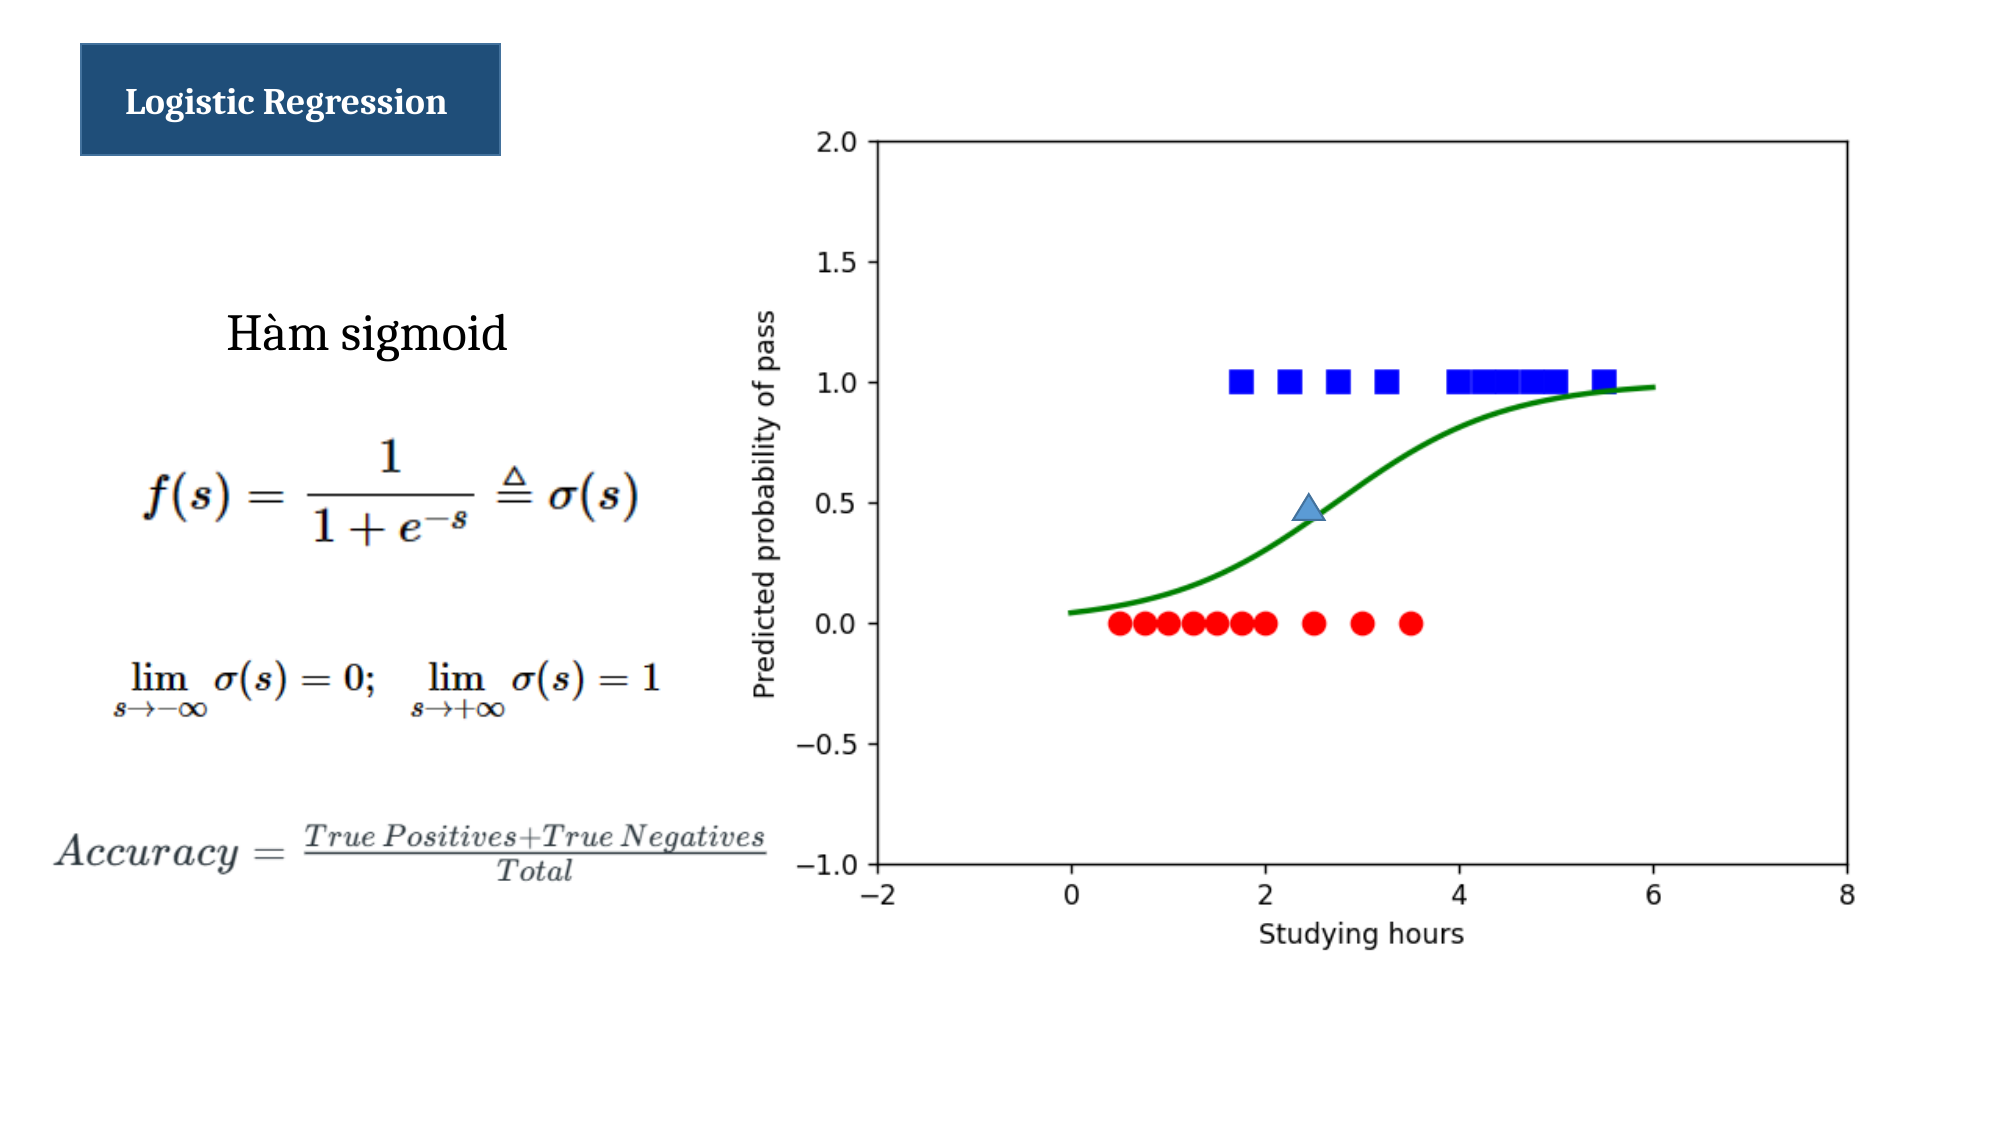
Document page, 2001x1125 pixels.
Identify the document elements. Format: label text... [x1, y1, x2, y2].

text_box Logistic Regression [80, 43, 501, 156]
picture [45, 102, 1872, 958]
picture [100, 622, 673, 747]
text_box Hàm sigmoid [211, 290, 524, 368]
picture [121, 412, 653, 580]
